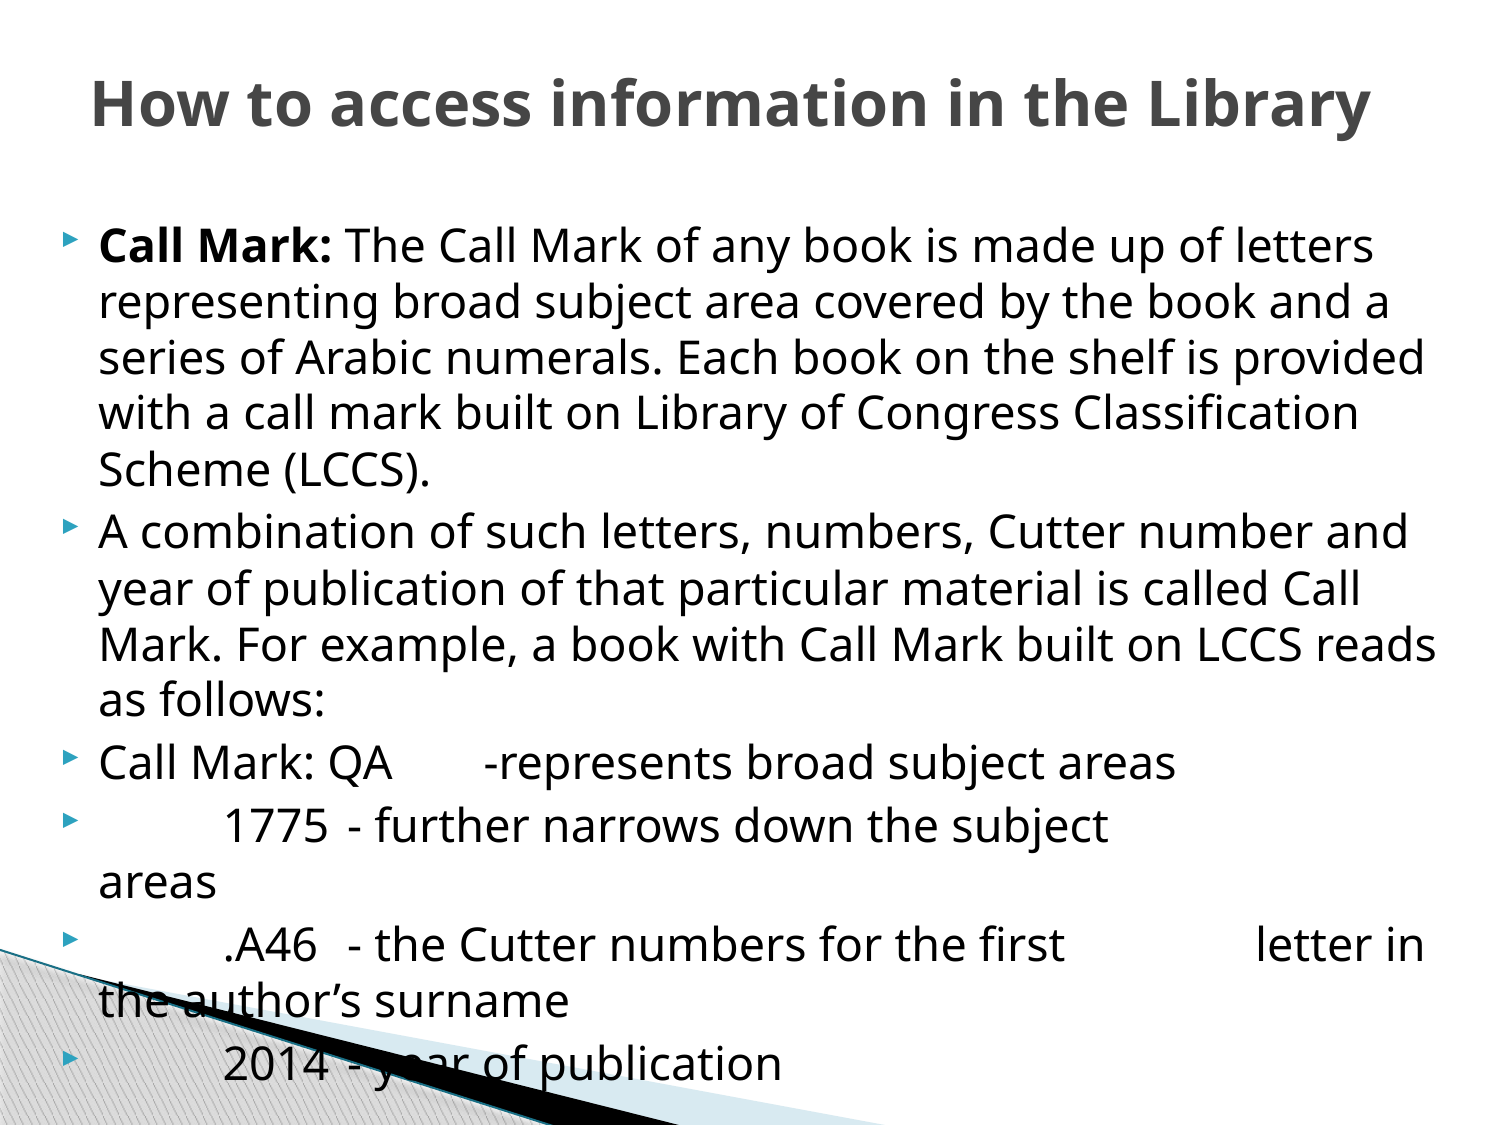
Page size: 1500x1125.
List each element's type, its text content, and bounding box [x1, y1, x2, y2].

list Call Mark: The Call Mark of any book is made up of letters representing broad subject area covered by the book and a series of Arabic numerals. Each book on the shelf is provided with a call mark built on Library of Congress Classification Scheme (LCCS). A combination of such letters, numbers, Cutter number and year of publication of that particular material is called Call Mark. For example, a book with Call Mark built on LCCS reads as follows: Call Mark: QA -represents broad subject areas 1775 - further narrows down the subject areas .A46 - the Cutter numbers for the first letter in the author’s surname 2014 - year of publication [29, 208, 1459, 1106]
title How to access information in the Library [75, 45, 1425, 233]
